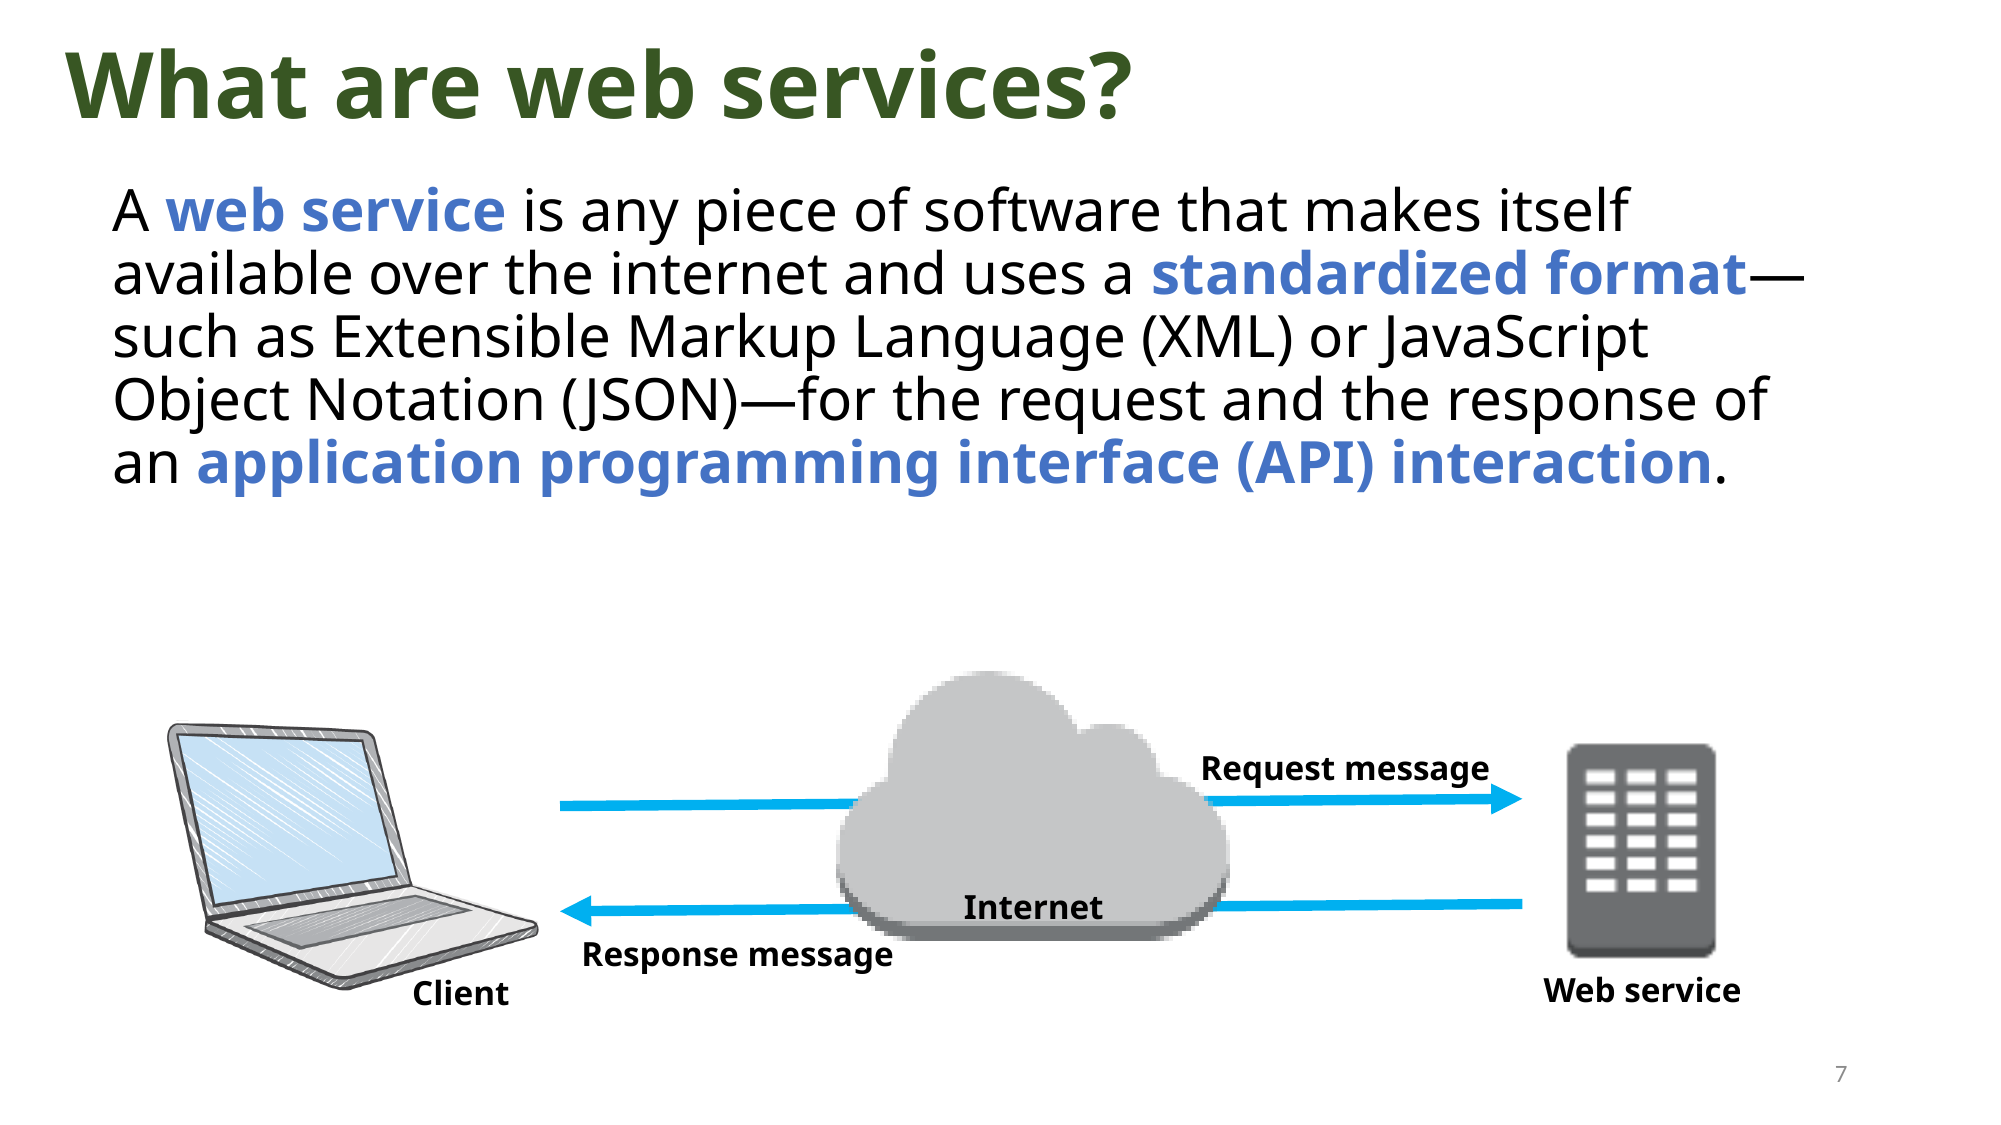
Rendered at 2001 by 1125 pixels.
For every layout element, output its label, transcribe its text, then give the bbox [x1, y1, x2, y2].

title What are web services? [50, 28, 1776, 150]
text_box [162, 590, 1845, 1023]
list A web service is any piece of software that makes itself available over the internet and uses a standardized format—such as Extensible Markup Language (XML) or JavaScript Object Notation (JSON)—for the request and the response of an application programming interface (API) interaction. [97, 174, 1823, 888]
slide_number 7 [1412, 1042, 1863, 1103]
